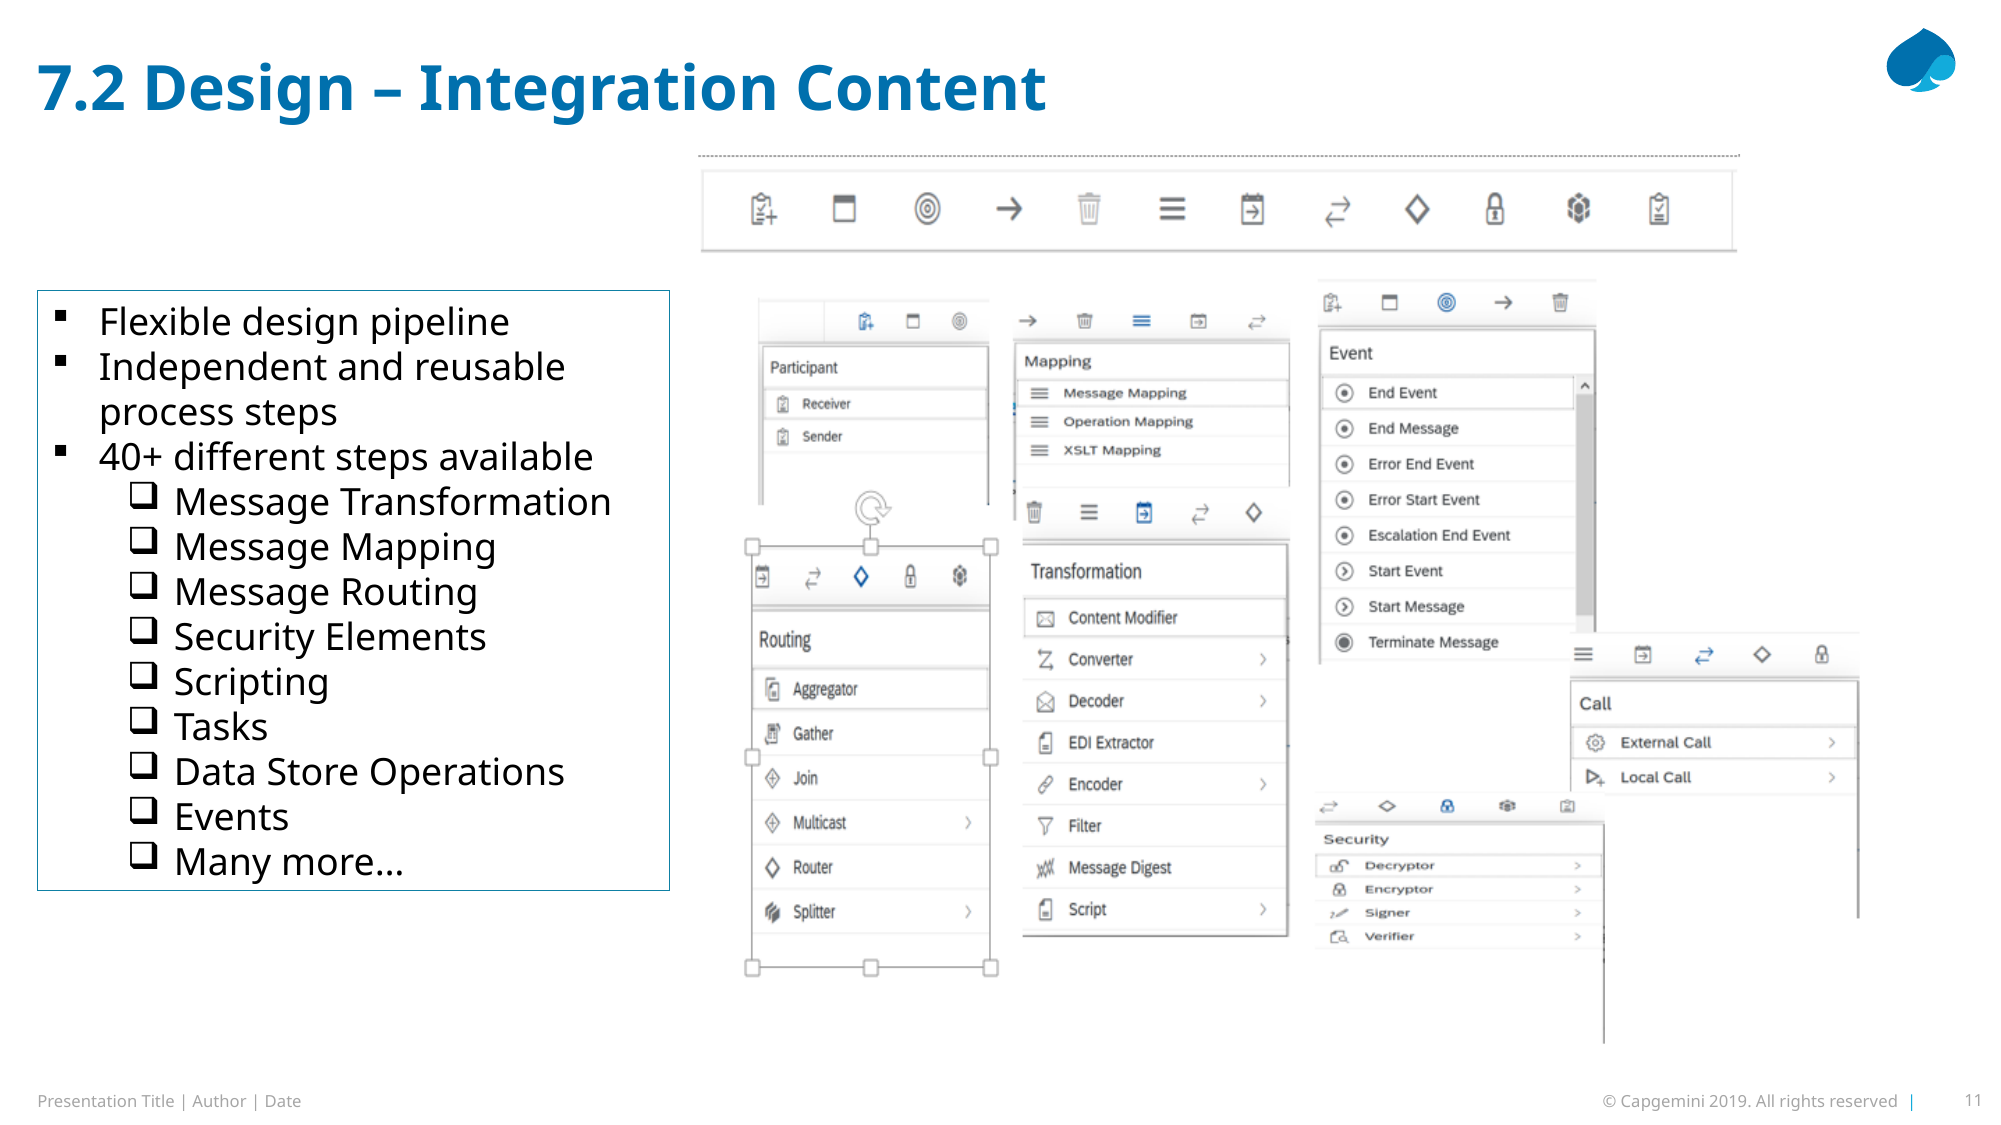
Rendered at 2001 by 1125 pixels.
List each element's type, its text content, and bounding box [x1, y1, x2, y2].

title 7.2 Design – Integration Content [37, 0, 1863, 182]
text_box Flexible design pipeline Independent and reusable process steps 40+ different steps available Message Transformation Message Mapping Message Routing Security Elements Scripting Tasks Data Store Operations Events Many more… [37, 290, 670, 891]
picture [697, 154, 1864, 1092]
